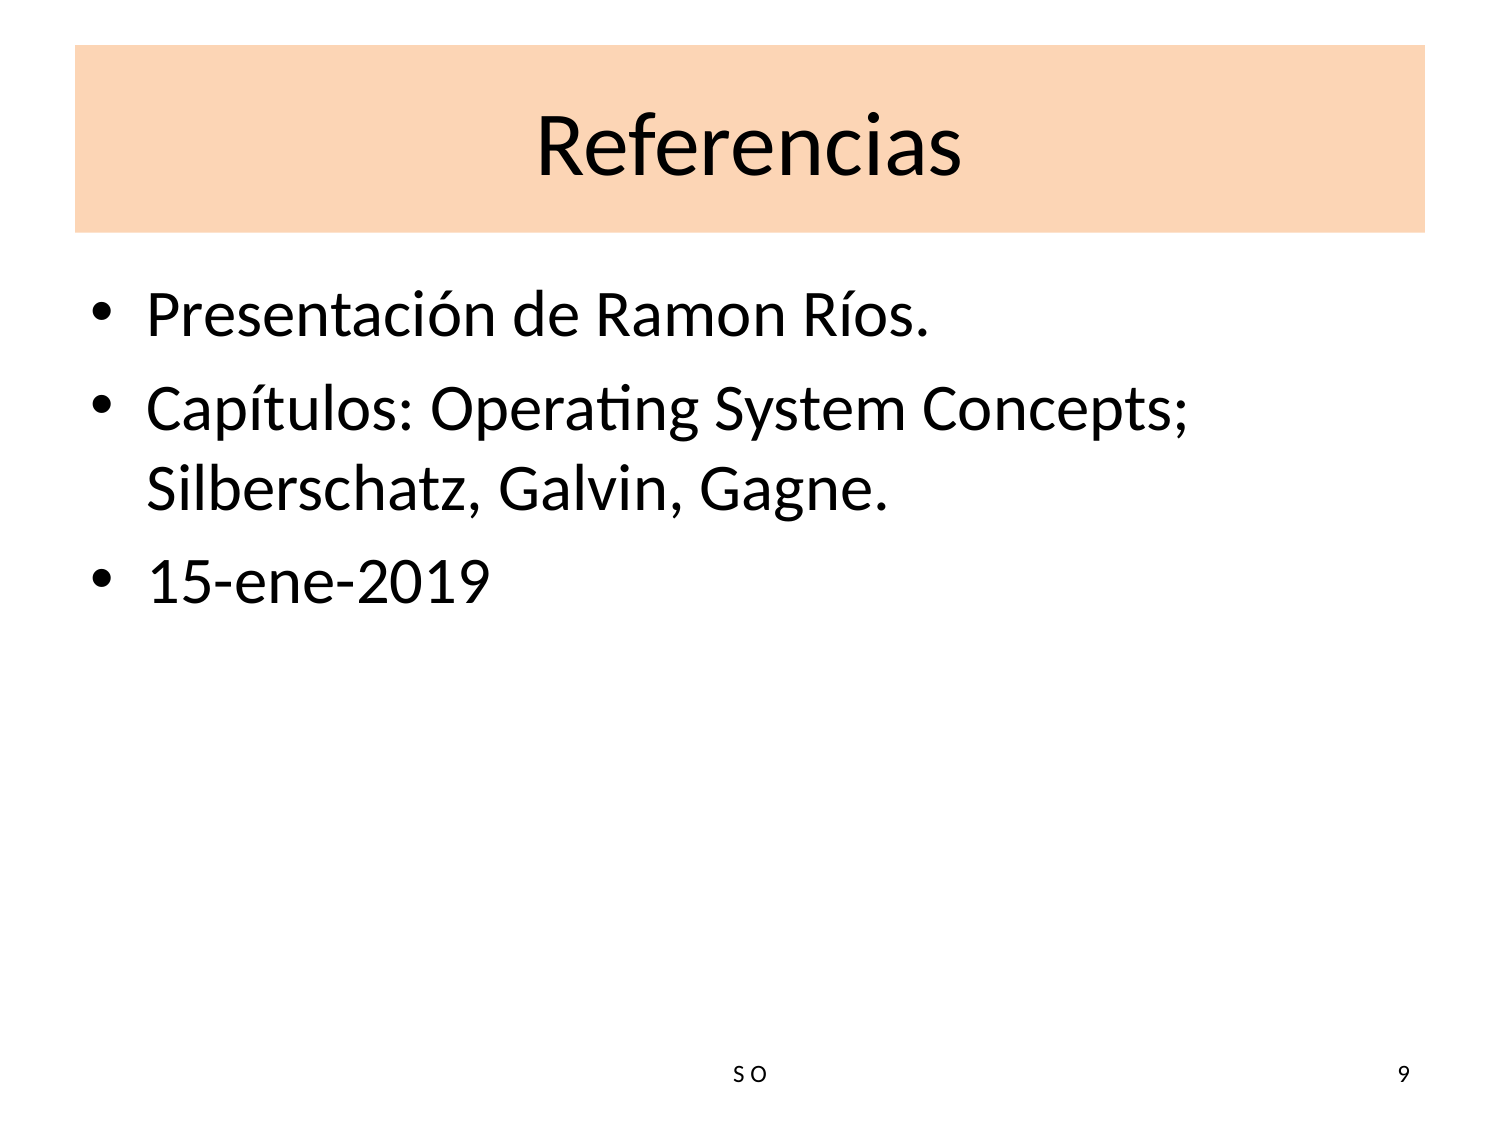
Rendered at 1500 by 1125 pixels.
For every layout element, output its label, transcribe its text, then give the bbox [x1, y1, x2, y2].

title Referencias [75, 45, 1425, 233]
footer S O [512, 1042, 988, 1103]
slide_number 9 [1074, 1042, 1425, 1103]
list Presentación de Ramon Ríos. Capítulos: Operating System Concepts; Silberschatz, Galvin, Gagne. 15-ene-2019 [75, 262, 1425, 1005]
